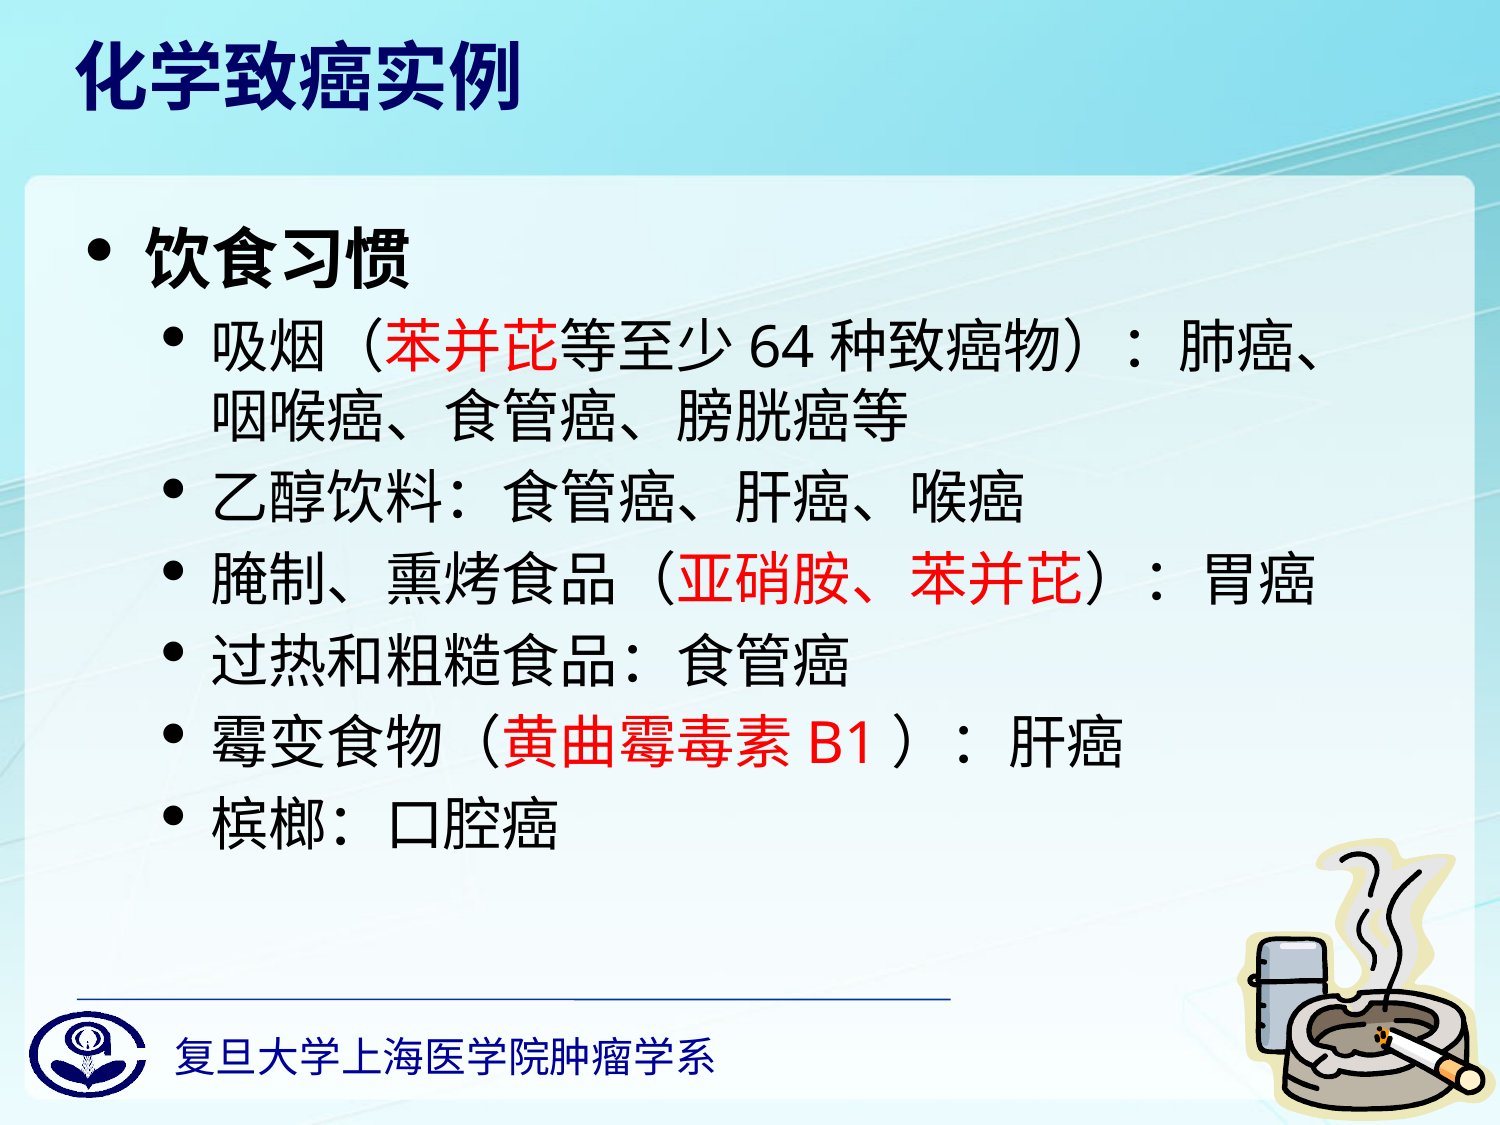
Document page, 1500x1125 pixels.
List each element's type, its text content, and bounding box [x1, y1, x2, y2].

list 饮食习惯 吸烟（苯并芘等至少64种致癌物）：肺癌、咽喉癌、食管癌、膀胱癌等 乙醇饮料：食管癌、肝癌、喉癌 腌制、熏烤食品（亚硝胺、苯并芘）：胃癌 过热和粗糙食品：食管癌 霉变食物（黄曲霉毒素B1）：肝癌 槟榔：口腔癌 [73, 209, 1424, 953]
title 化学致癌实例 [0, 0, 1500, 150]
picture [0, 150, 1500, 1125]
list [1233, 833, 1500, 1125]
